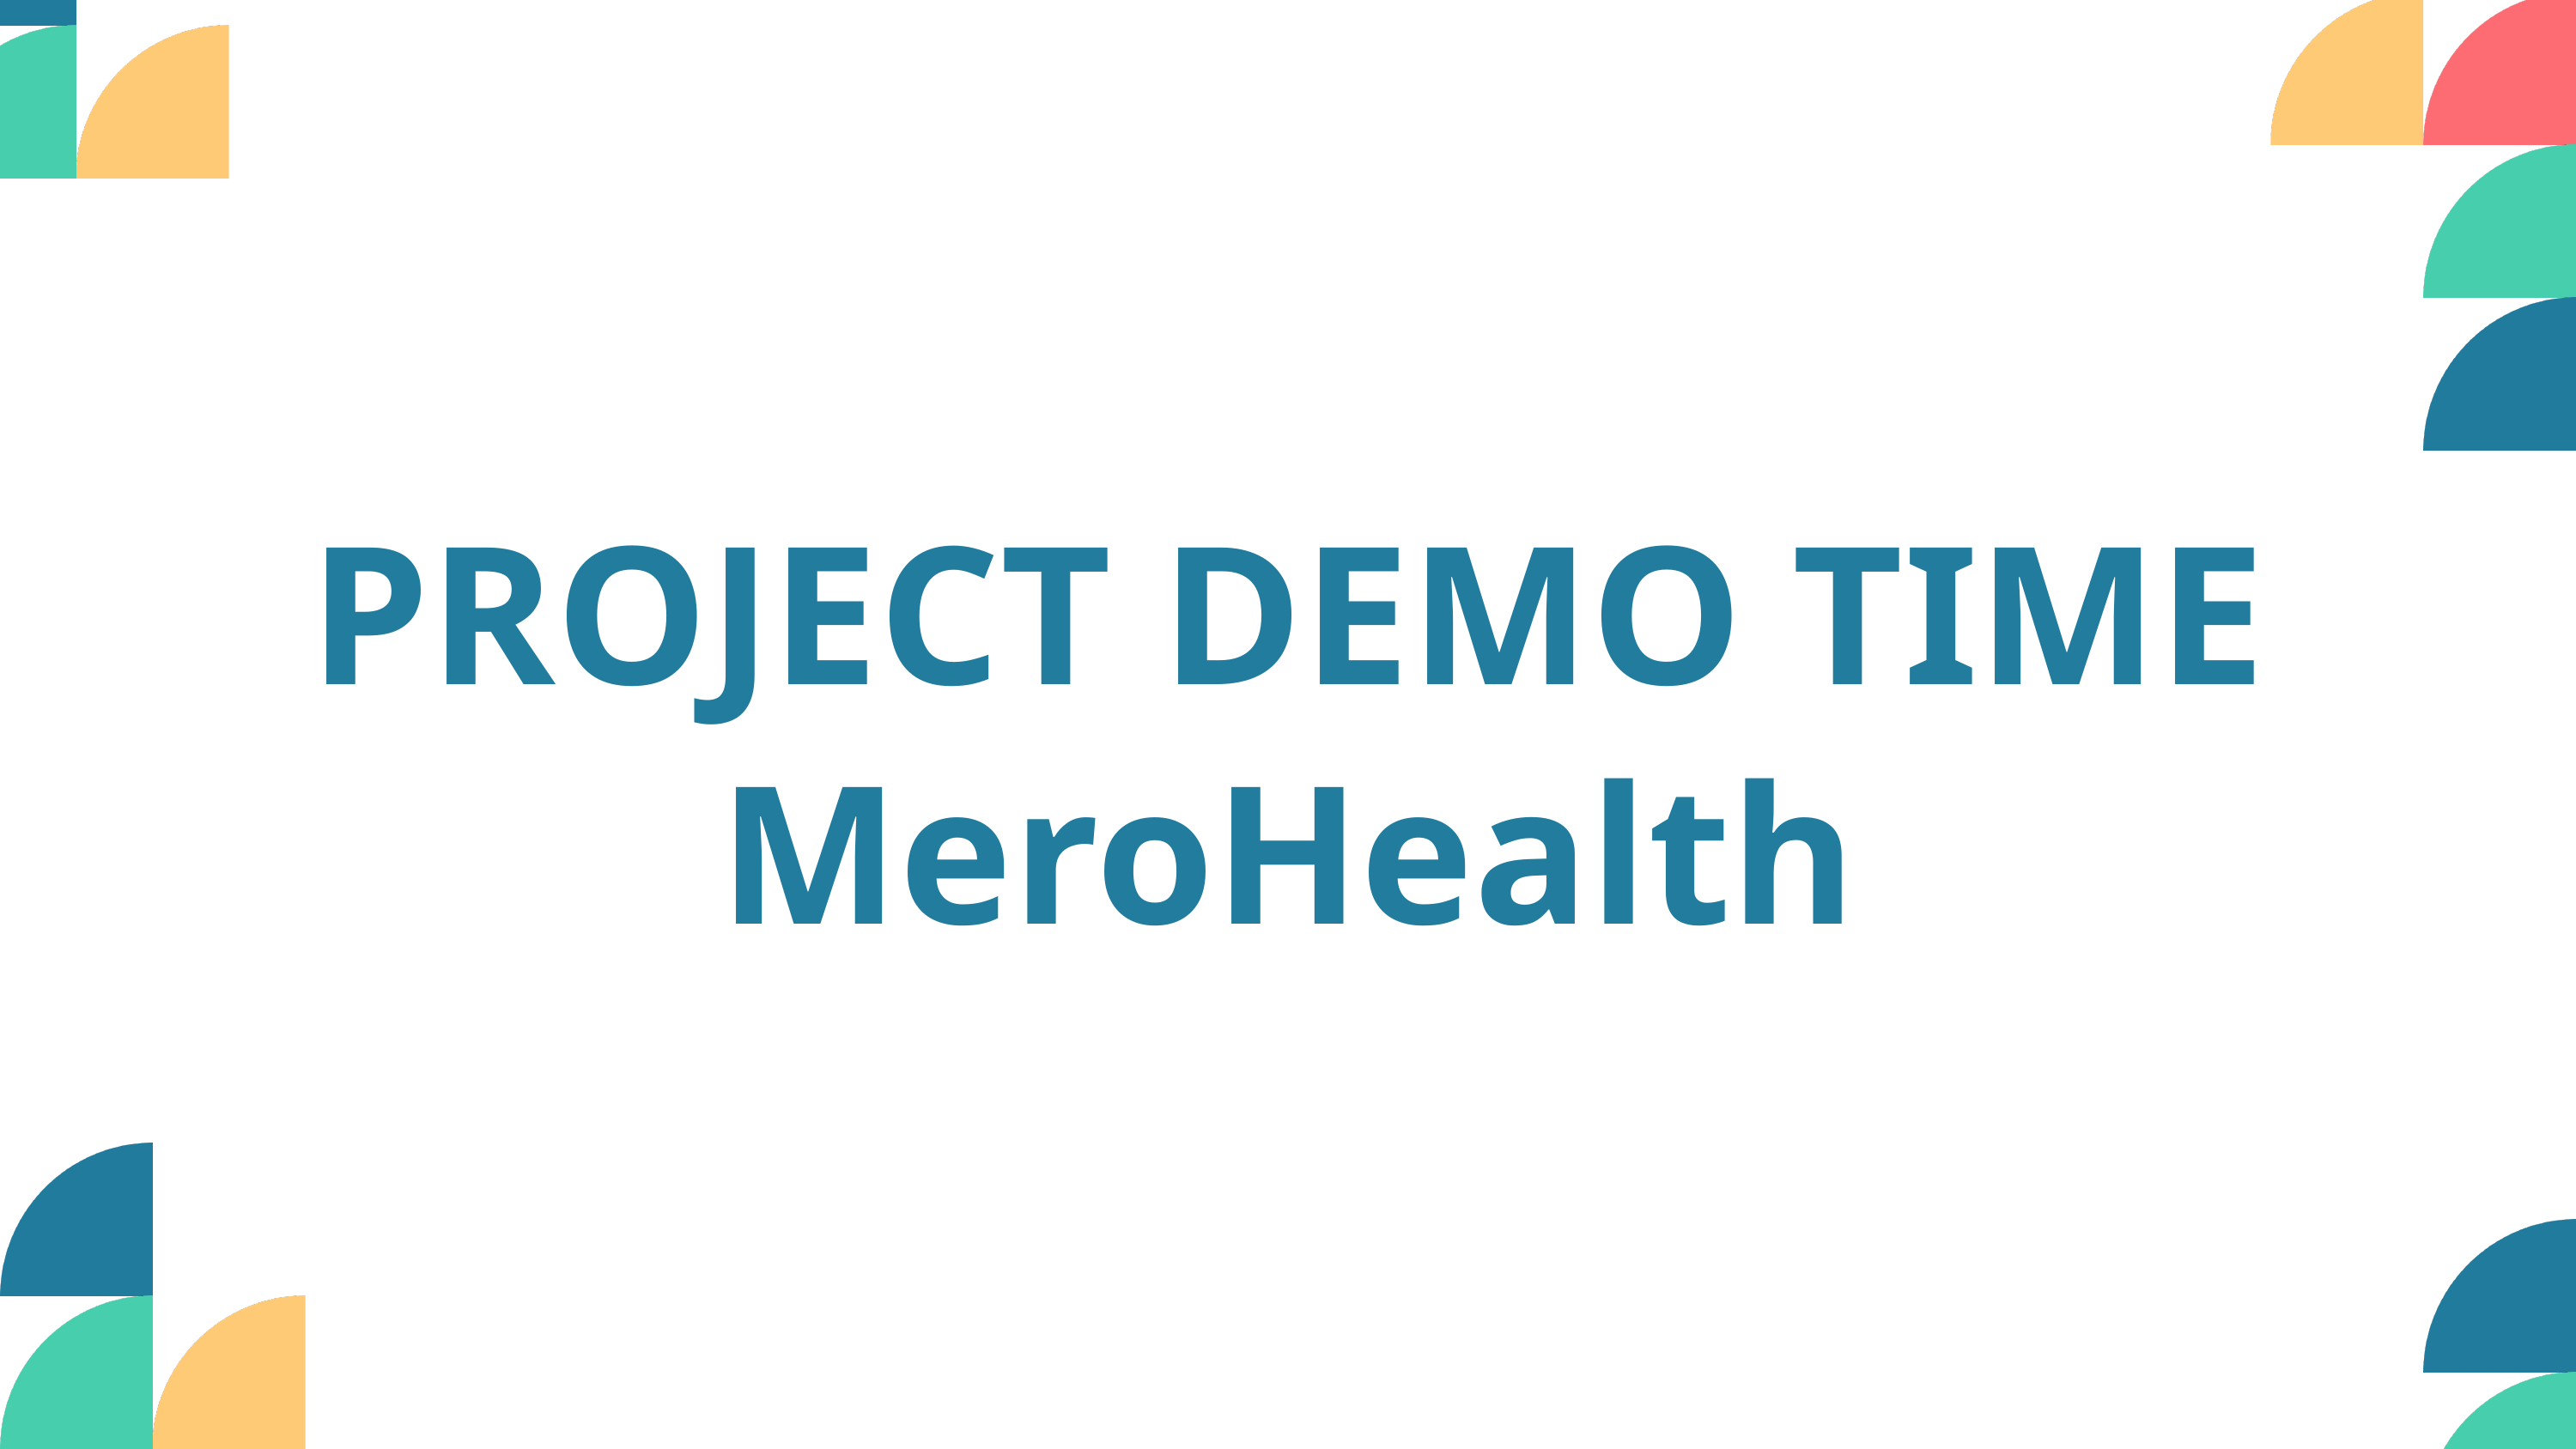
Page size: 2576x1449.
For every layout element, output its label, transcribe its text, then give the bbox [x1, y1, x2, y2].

text_box [2423, 1219, 2576, 1372]
text_box [2423, 1372, 2576, 1449]
text_box [2270, 0, 2424, 145]
text_box [0, 1143, 153, 1295]
text_box [2423, 297, 2576, 451]
text_box [2424, 0, 2576, 144]
text_box [0, 0, 76, 25]
text_box [76, 25, 229, 179]
text_box [2423, 144, 2576, 297]
text_box [153, 1295, 306, 1449]
text_box [0, 1295, 153, 1449]
text_box PROJECT DEMO TIME MeroHealth [289, 483, 2287, 962]
text_box [0, 25, 76, 179]
